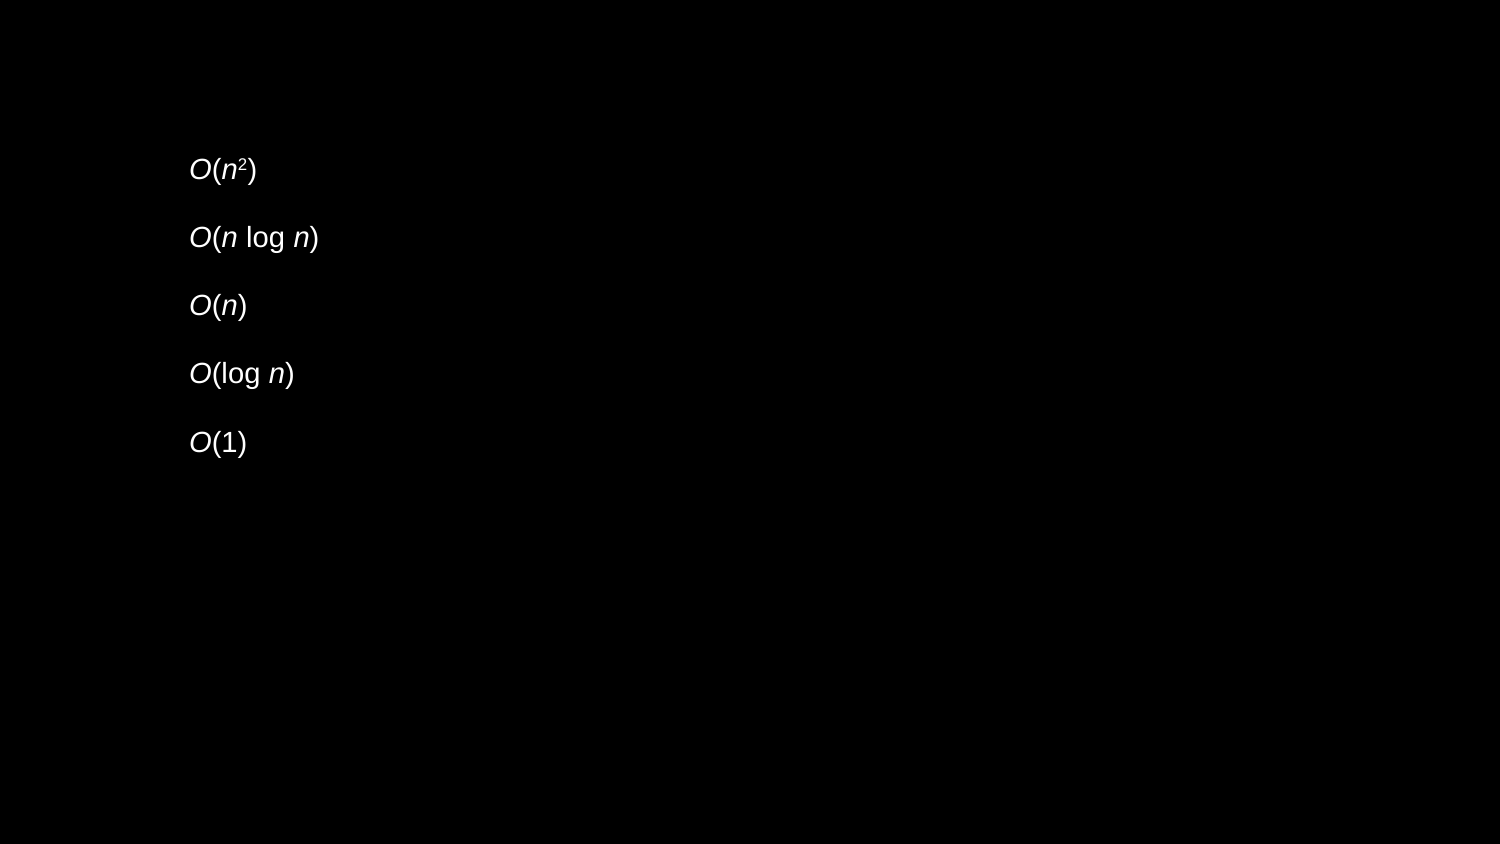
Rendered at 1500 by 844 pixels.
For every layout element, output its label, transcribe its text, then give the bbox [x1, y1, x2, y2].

text_box O(n2) O(n log n) O(n) O(log n) O(1) [174, 142, 925, 604]
